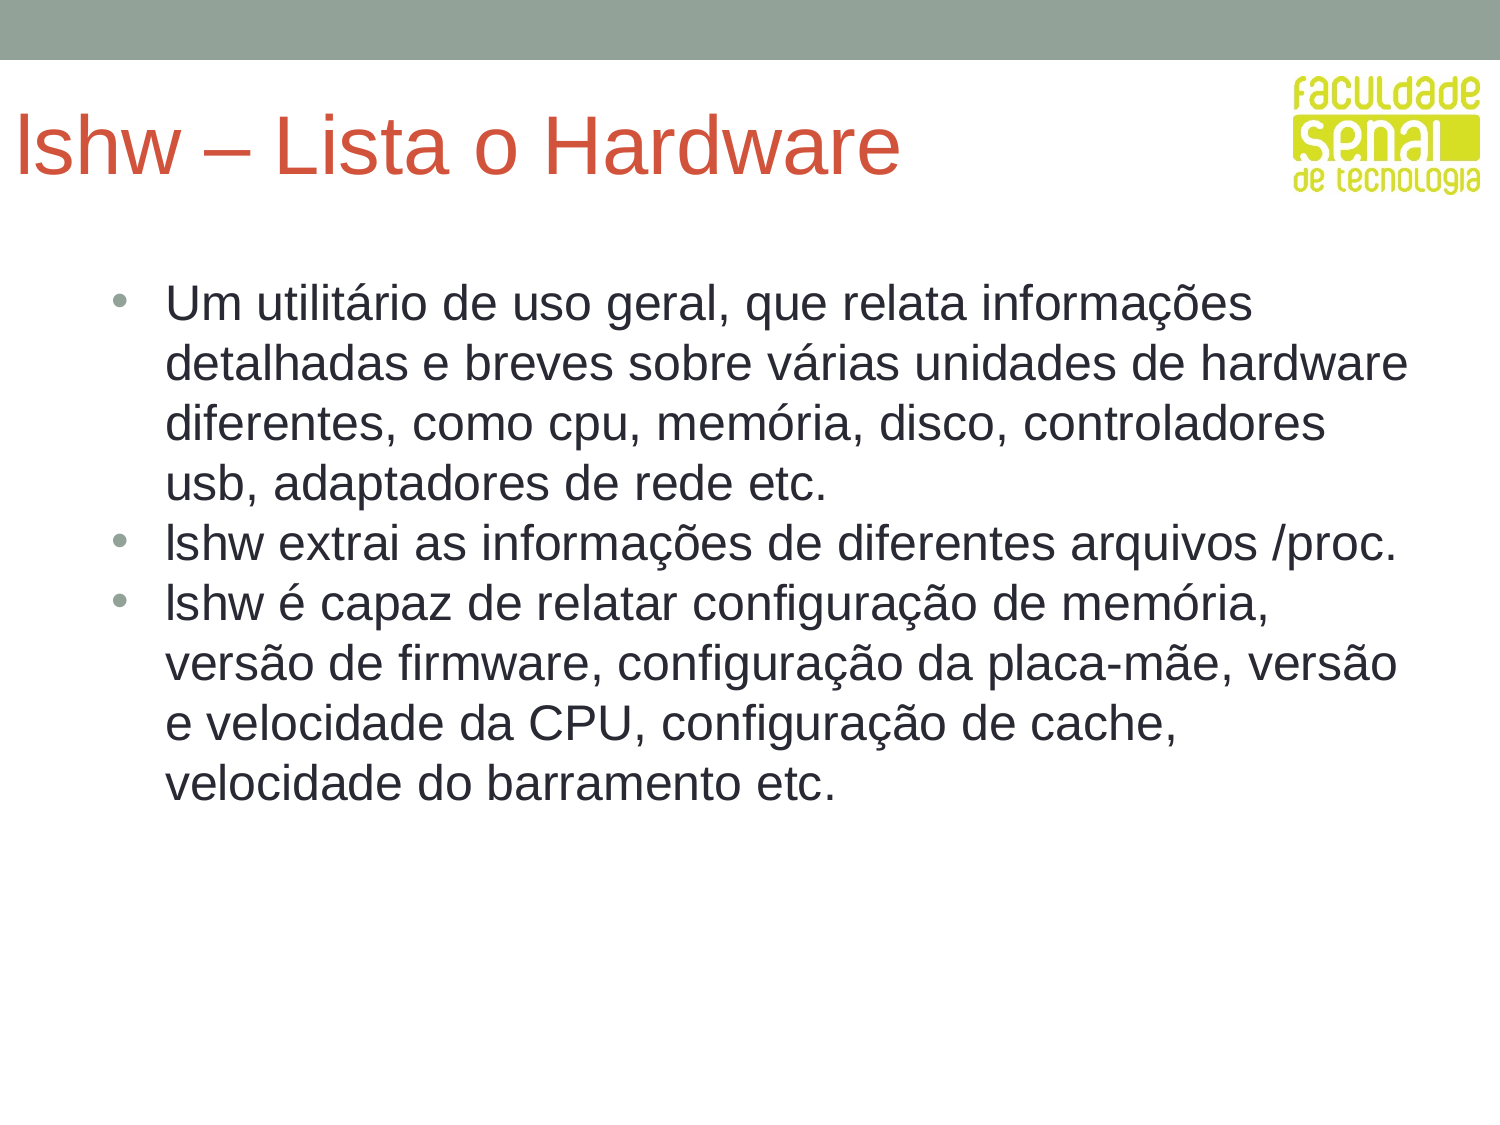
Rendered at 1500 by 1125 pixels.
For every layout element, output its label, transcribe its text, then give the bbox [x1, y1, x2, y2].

title lshw – Lista o Hardware [0, 60, 1294, 223]
list Um utilitário de uso geral, que relata informações detalhadas e breves sobre várias unidades de hardware diferentes, como cpu, memória, disco, controladores usb, adaptadores de rede etc. lshw extrai as informações de diferentes arquivos /proc. lshw é capaz de relatar configuração de memória, versão de firmware, configuração da placa-mãe, versão e velocidade da CPU, configuração de cache, velocidade do barramento etc. [75, 262, 1425, 1063]
picture [1294, 76, 1480, 195]
